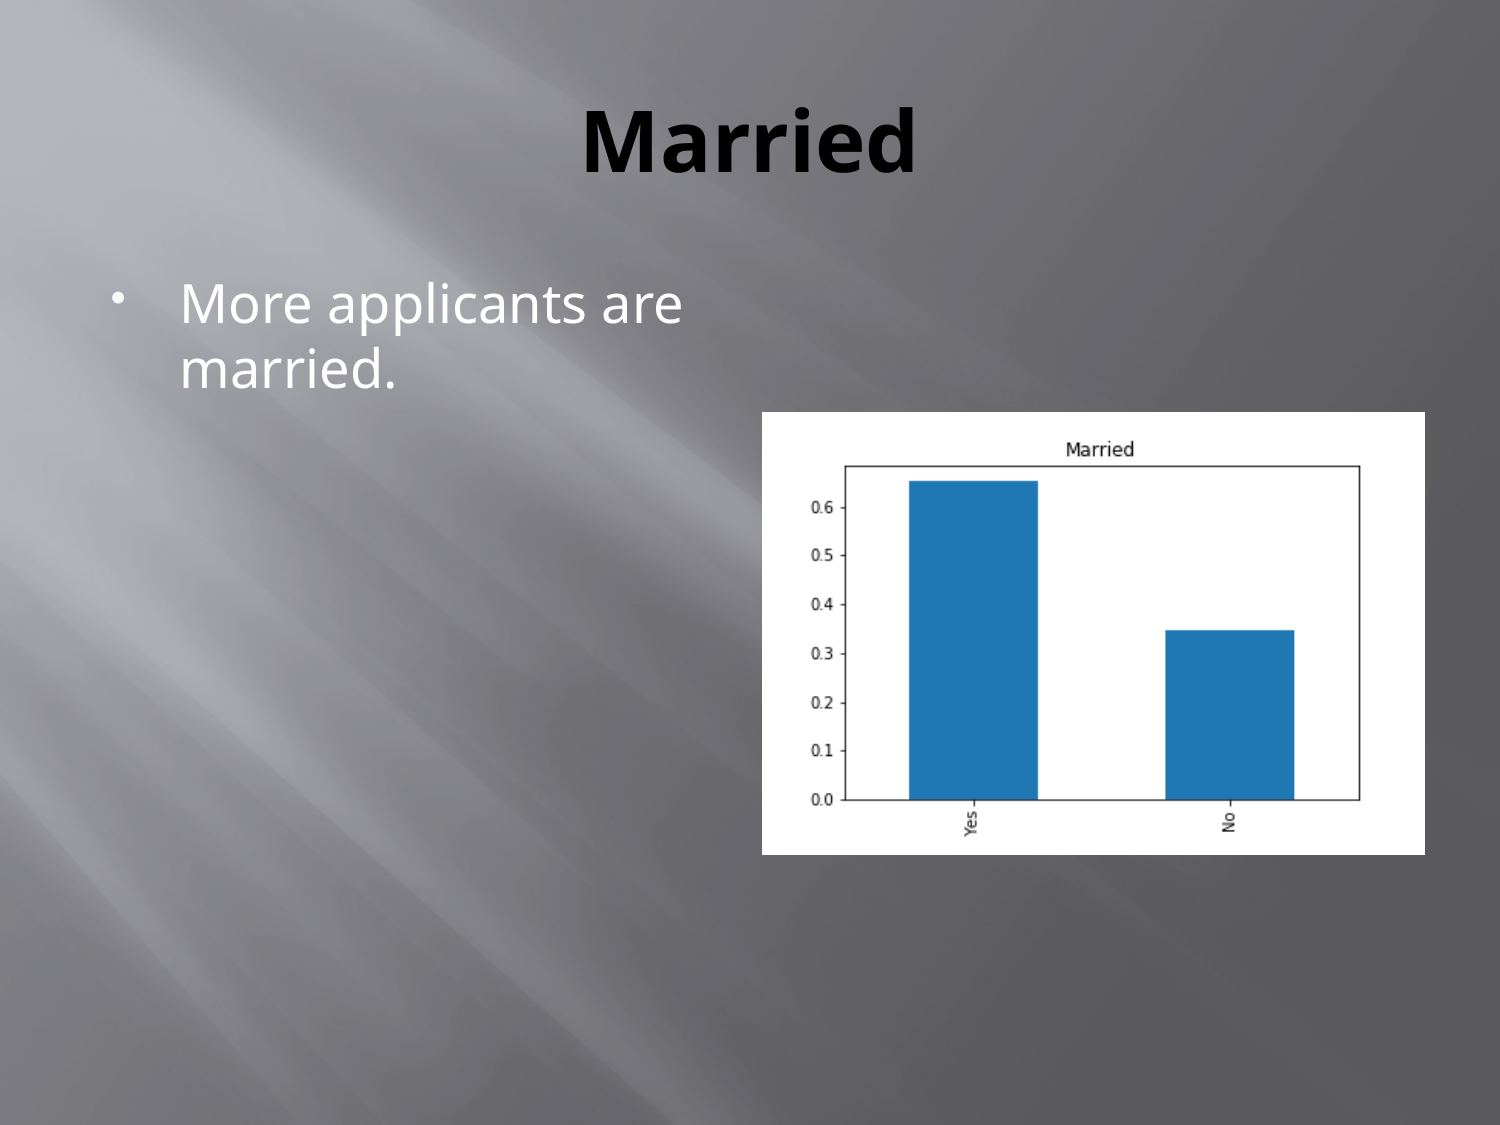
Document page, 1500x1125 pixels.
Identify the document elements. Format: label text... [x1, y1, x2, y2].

title Married [75, 45, 1425, 233]
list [762, 412, 1426, 855]
list More applicants are married. [75, 262, 738, 1005]
